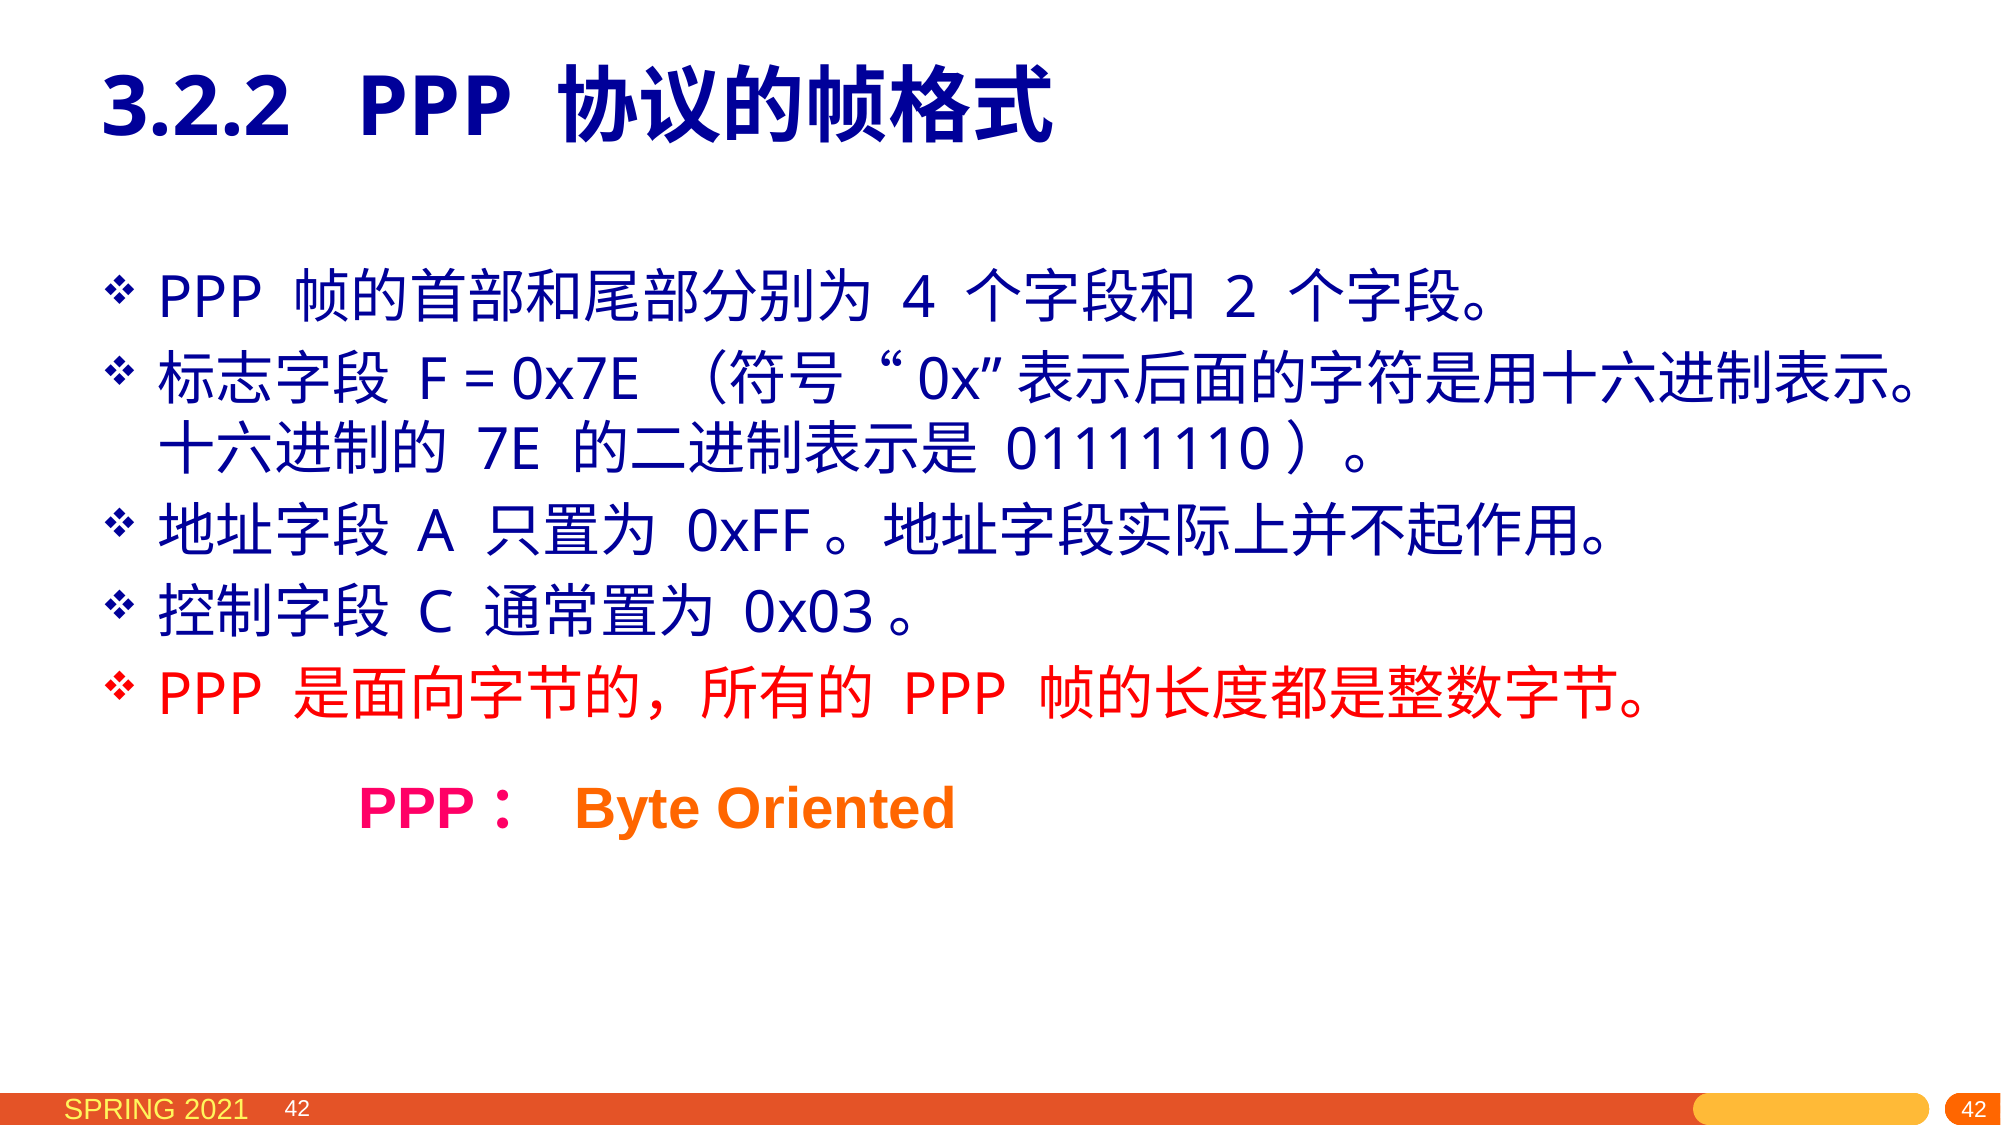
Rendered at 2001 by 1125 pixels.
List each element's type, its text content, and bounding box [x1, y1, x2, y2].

title 3.2.2 PPP 协议的帧格式 [86, 42, 1914, 161]
text_box PPP： Byte Oriented [343, 763, 1657, 848]
list PPP 帧的首部和尾部分别为 4 个字段和 2 个字段。 标志字段 F = 0x7E （符号“0x”表示后面的字符是用十六进制表示。十六进制的 7E 的二进制表示是 01111110）。 地址字段 A 只置为 0xFF。地址字段实际上并不起作用。 控制字段 C 通常置为 0x03。 PPP 是面向字节的，所有的 PPP 帧的长度都是整数字节。 [86, 252, 1914, 1047]
